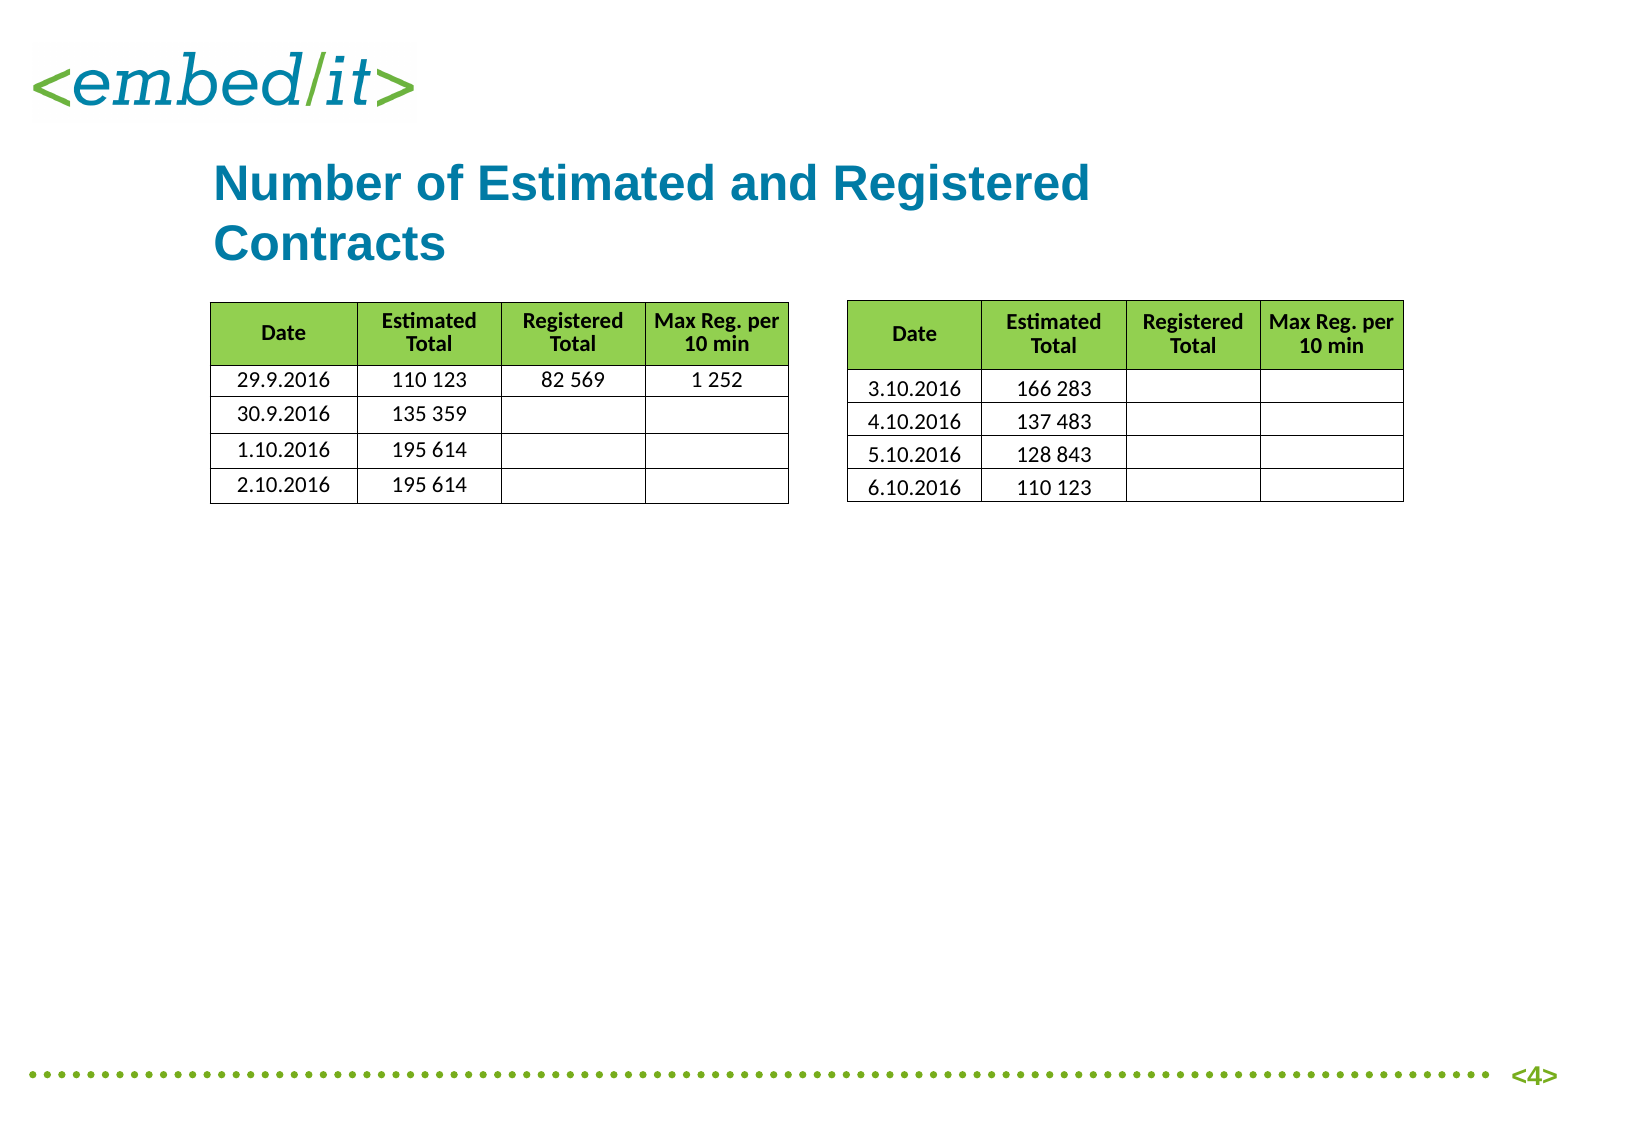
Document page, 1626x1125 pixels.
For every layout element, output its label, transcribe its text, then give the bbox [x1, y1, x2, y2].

table_cell 166 283 [982, 370, 1126, 402]
table_cell 29.9.2016 [211, 366, 357, 396]
table_cell [1261, 403, 1403, 435]
table_cell 195 614 [358, 434, 501, 468]
table_cell 1 252 [646, 366, 788, 396]
table_cell [1127, 403, 1260, 435]
table_cell [1127, 469, 1260, 501]
table_header Date [211, 303, 357, 365]
table_header Max Reg. per 10 min [646, 303, 788, 365]
table_cell 3.10.2016 [848, 370, 981, 402]
table_cell 6.10.2016 [848, 469, 981, 501]
table_cell 1.10.2016 [211, 434, 357, 468]
table_cell 128 843 [982, 436, 1126, 468]
table_header Registered Total [1127, 301, 1260, 369]
table_header Max Reg. per 10 min [1261, 301, 1403, 369]
table_cell [646, 434, 788, 468]
table_cell 2.10.2016 [211, 469, 357, 503]
table_cell [646, 469, 788, 503]
title Number of Estimated and Registered Contracts [197, 119, 1274, 302]
table_cell 5.10.2016 [848, 436, 981, 468]
table_cell 195 614 [358, 469, 501, 503]
table_cell 30.9.2016 [211, 397, 357, 433]
table_cell 82 569 [502, 366, 645, 396]
table_header Registered Total [502, 303, 645, 365]
table_cell 135 359 [358, 397, 501, 433]
table_cell 4.10.2016 [848, 403, 981, 435]
table_cell [1127, 370, 1260, 402]
table_header Estimated Total [358, 303, 501, 365]
table_cell 110 123 [982, 469, 1126, 501]
table_cell 110 123 [358, 366, 501, 396]
table_cell [502, 434, 645, 468]
table_cell [1261, 370, 1403, 402]
table_cell [1127, 436, 1260, 468]
table_cell 137 483 [982, 403, 1126, 435]
table_cell [646, 397, 788, 433]
table_header Date [848, 301, 981, 369]
table_cell [1261, 436, 1403, 468]
table_cell [502, 397, 645, 433]
slide_number <4> [1438, 1058, 1573, 1090]
picture [32, 42, 417, 123]
table_header Estimated Total [982, 301, 1126, 369]
table_cell [502, 469, 645, 503]
table_cell [1261, 469, 1403, 501]
